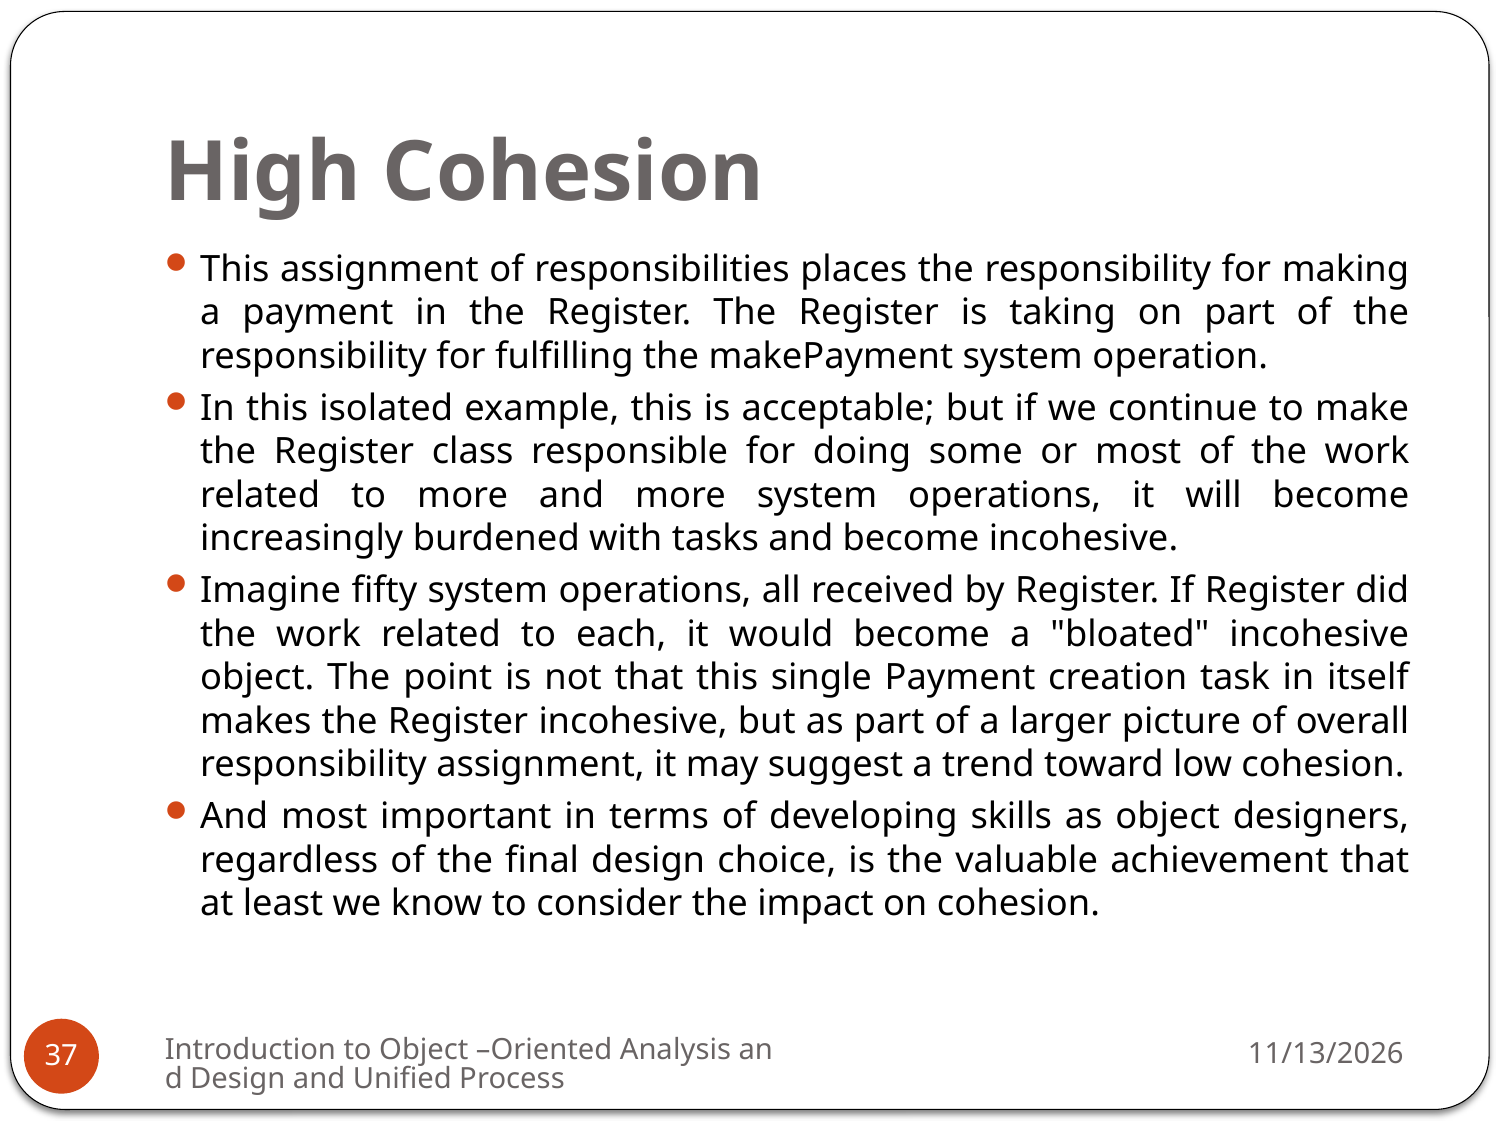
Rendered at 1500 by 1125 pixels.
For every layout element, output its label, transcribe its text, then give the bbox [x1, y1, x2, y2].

title High Cohesion [150, 45, 1425, 233]
footer Introduction to Object –Oriented Analysis and Design and Unified Process [150, 1012, 800, 1088]
list This assignment of responsibilities places the responsibility for making a payment in the Register. The Register is taking on part of the responsibility for fulfilling the makePayment system operation. In this isolated example, this is acceptable; but if we continue to make the Register class responsible for doing some or most of the work related to more and more system operations, it will become increasingly burdened with tasks and become incohesive. Imagine fifty system operations, all received by Register. If Register did the work related to each, it would become a "bloated" incohesive object. The point is not that this single Payment creation task in itself makes the Register incohesive, but as part of a larger picture of overall responsibility assignment, it may suggest a trend toward low cohesion. And most important in terms of developing skills as object designers, regardless of the final design choice, is the valuable achievement that at least we know to consider the impact on cohesion. [150, 237, 1425, 988]
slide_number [1012, 1015, 1419, 1094]
slide_number 37 [23, 1018, 99, 1094]
